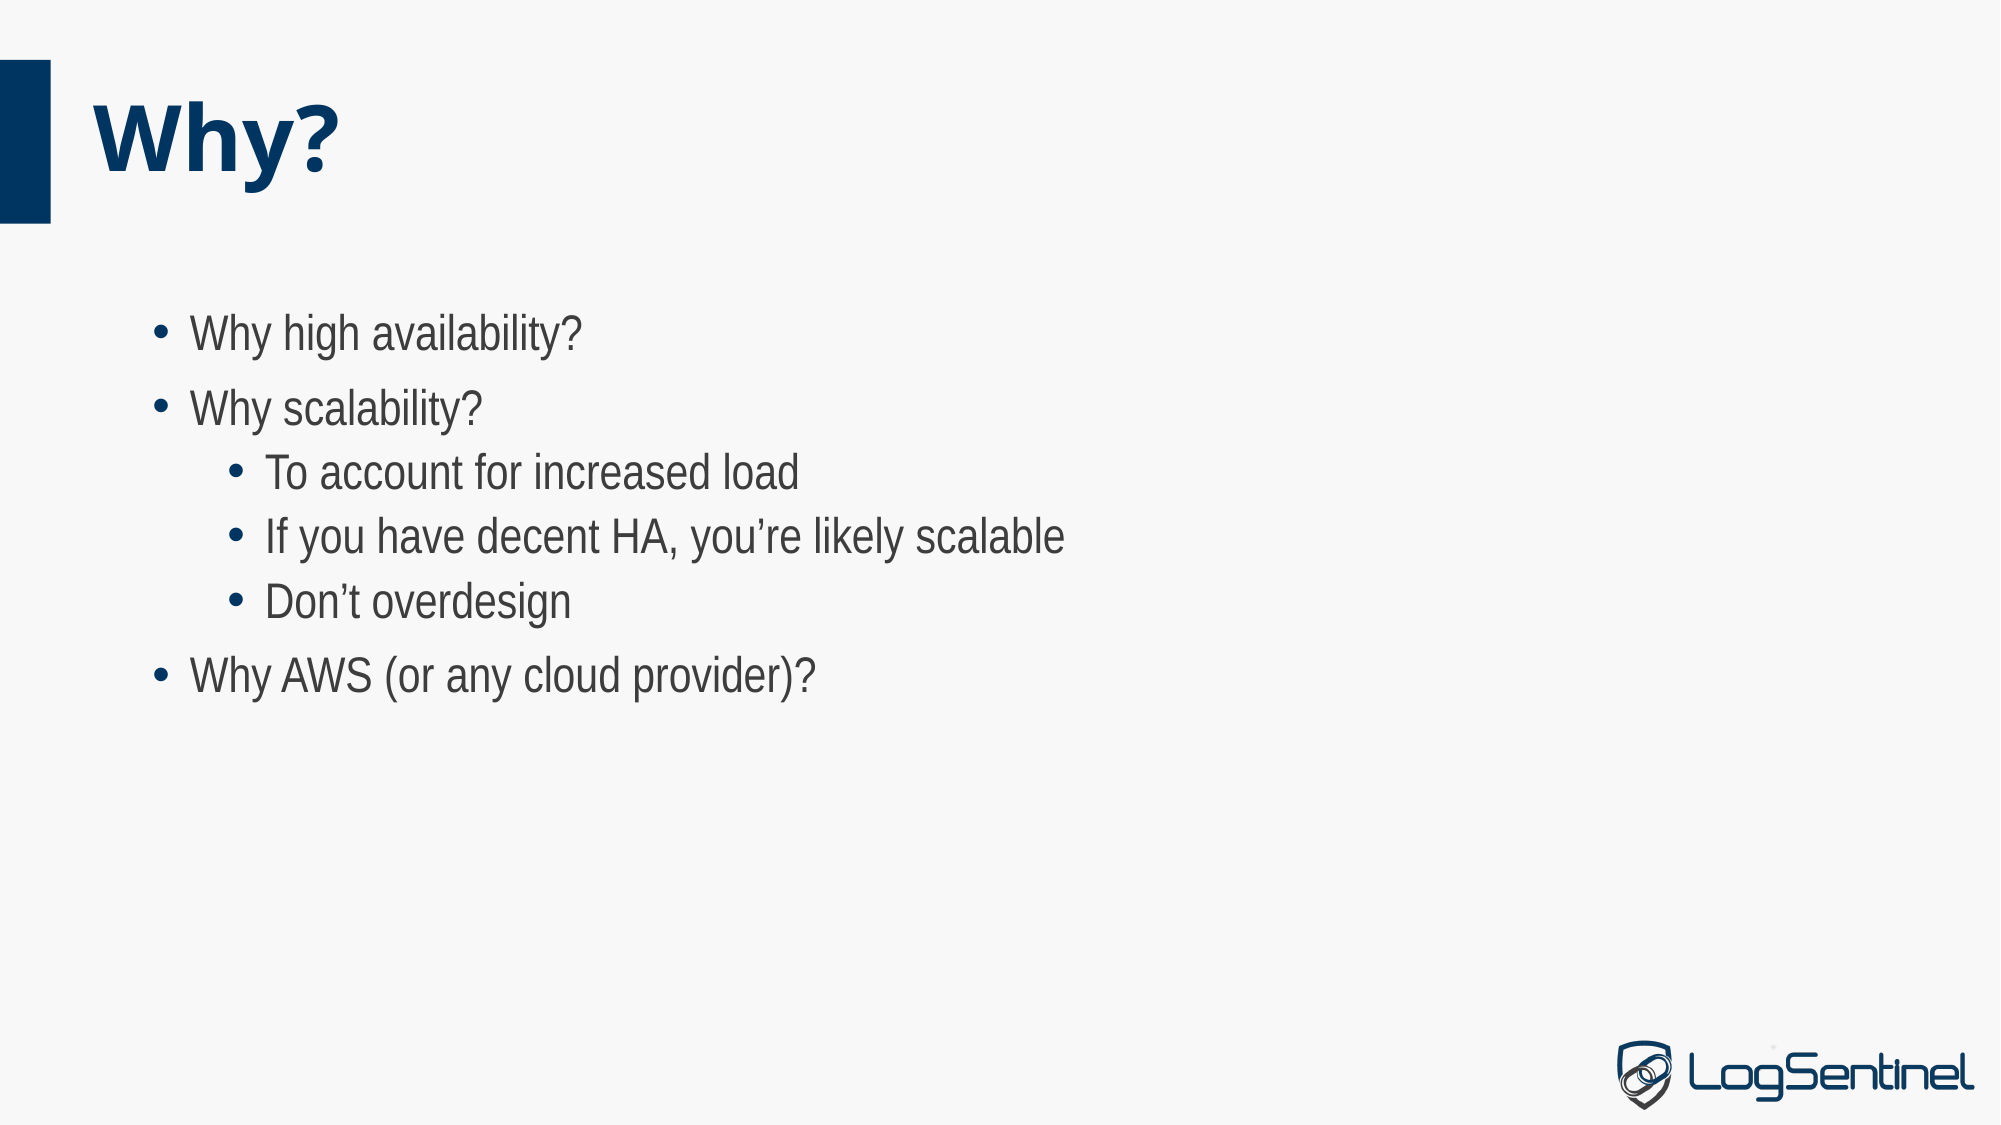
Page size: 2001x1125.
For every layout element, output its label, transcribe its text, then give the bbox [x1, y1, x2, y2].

list Why high availability? Why scalability? To account for increased load If you have decent HA, you’re likely scalable Don’t overdesign Why AWS (or any cloud provider)? [137, 299, 1863, 961]
title Why? [78, 59, 1863, 224]
picture [1603, 1028, 2001, 1117]
